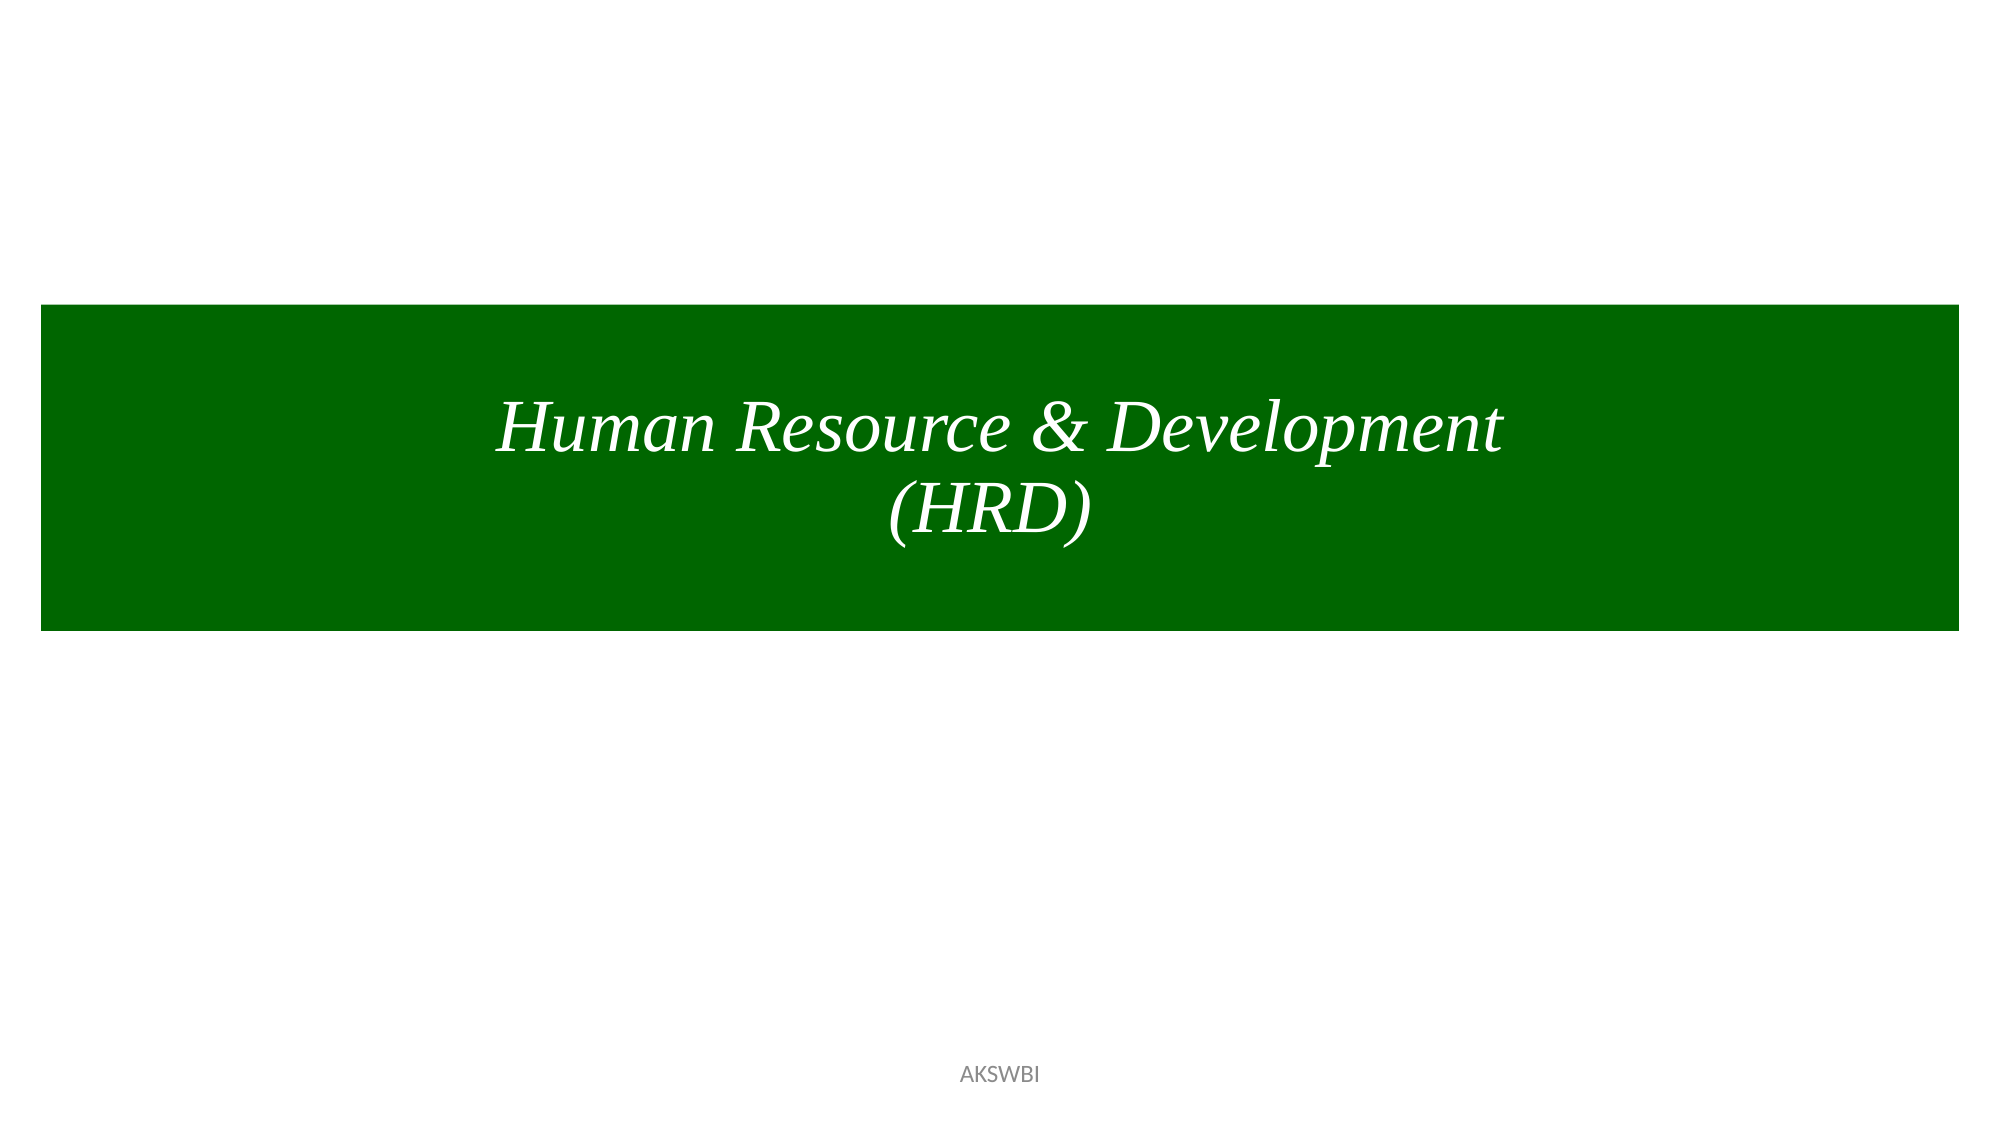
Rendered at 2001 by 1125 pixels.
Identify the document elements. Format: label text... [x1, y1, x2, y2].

footer AKSWBI [662, 1042, 1338, 1103]
text_box Human Resource & Development (HRD) [41, 304, 1959, 631]
